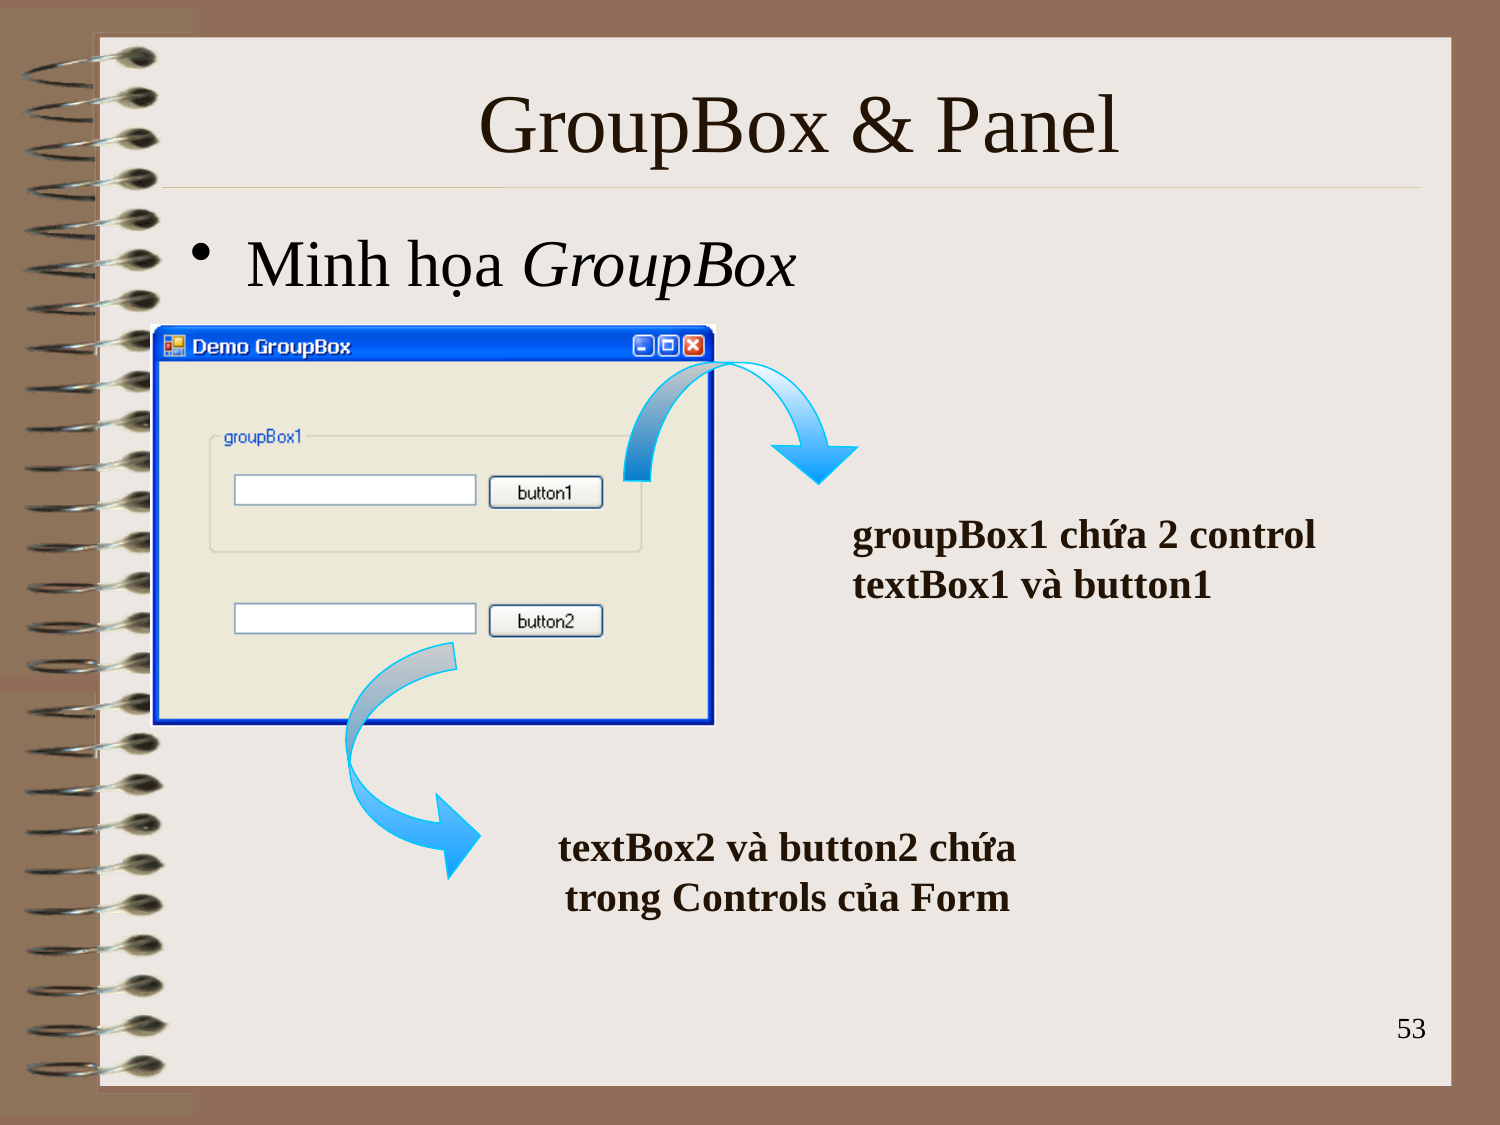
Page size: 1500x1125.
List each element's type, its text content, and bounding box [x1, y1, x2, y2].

picture [626, 364, 716, 479]
title GroupBox & Panel [174, 62, 1425, 175]
text_box [345, 727, 481, 879]
slide_number 53 [1128, 1001, 1442, 1077]
picture [0, 8, 716, 1115]
text_box textBox2 và button2 chứa trong Controls của Form [500, 812, 1075, 928]
text_box groupBox1 chứa 2 control textBox1 và button1 [837, 499, 1332, 615]
picture [349, 645, 455, 727]
text_box [716, 362, 858, 485]
list Minh họa GroupBox [174, 212, 1425, 950]
